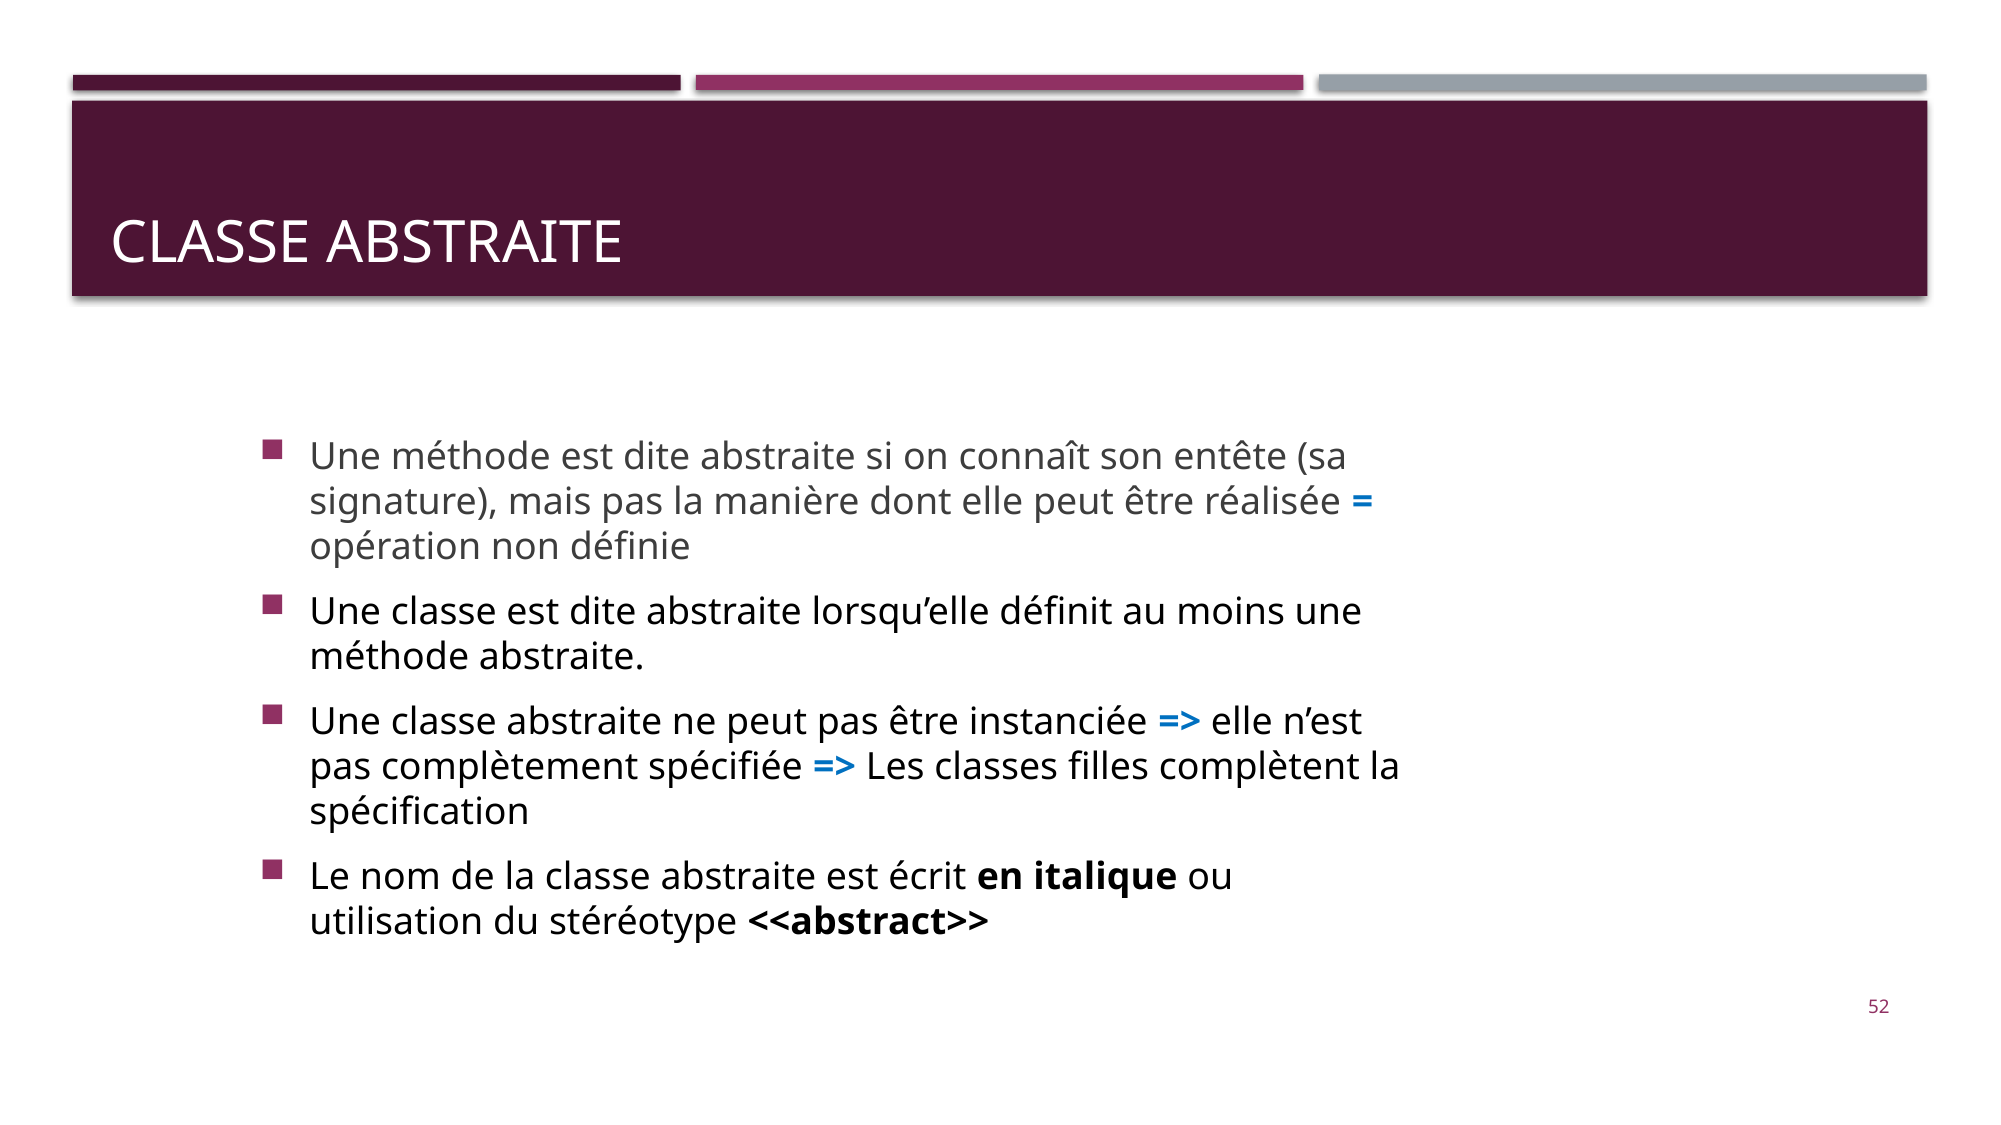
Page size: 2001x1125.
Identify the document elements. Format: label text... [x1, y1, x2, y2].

text_box Une méthode est dite abstraite si on connaît son entête (sa signature), mais pas la manière dont elle peut être réalisée = opération non définie Une classe est dite abstraite lorsqu’elle définit au moins une méthode abstraite. Une classe abstraite ne peut pas être instanciée => elle n’est pas complètement spécifiée => Les classes filles complètent la spécification Le nom de la classe abstraite est écrit en italique ou utilisation du stéréotype <<abstract>> [244, 424, 1427, 1007]
slide_number 52 [1732, 977, 1905, 1037]
title classe abstraite [95, 115, 1905, 282]
